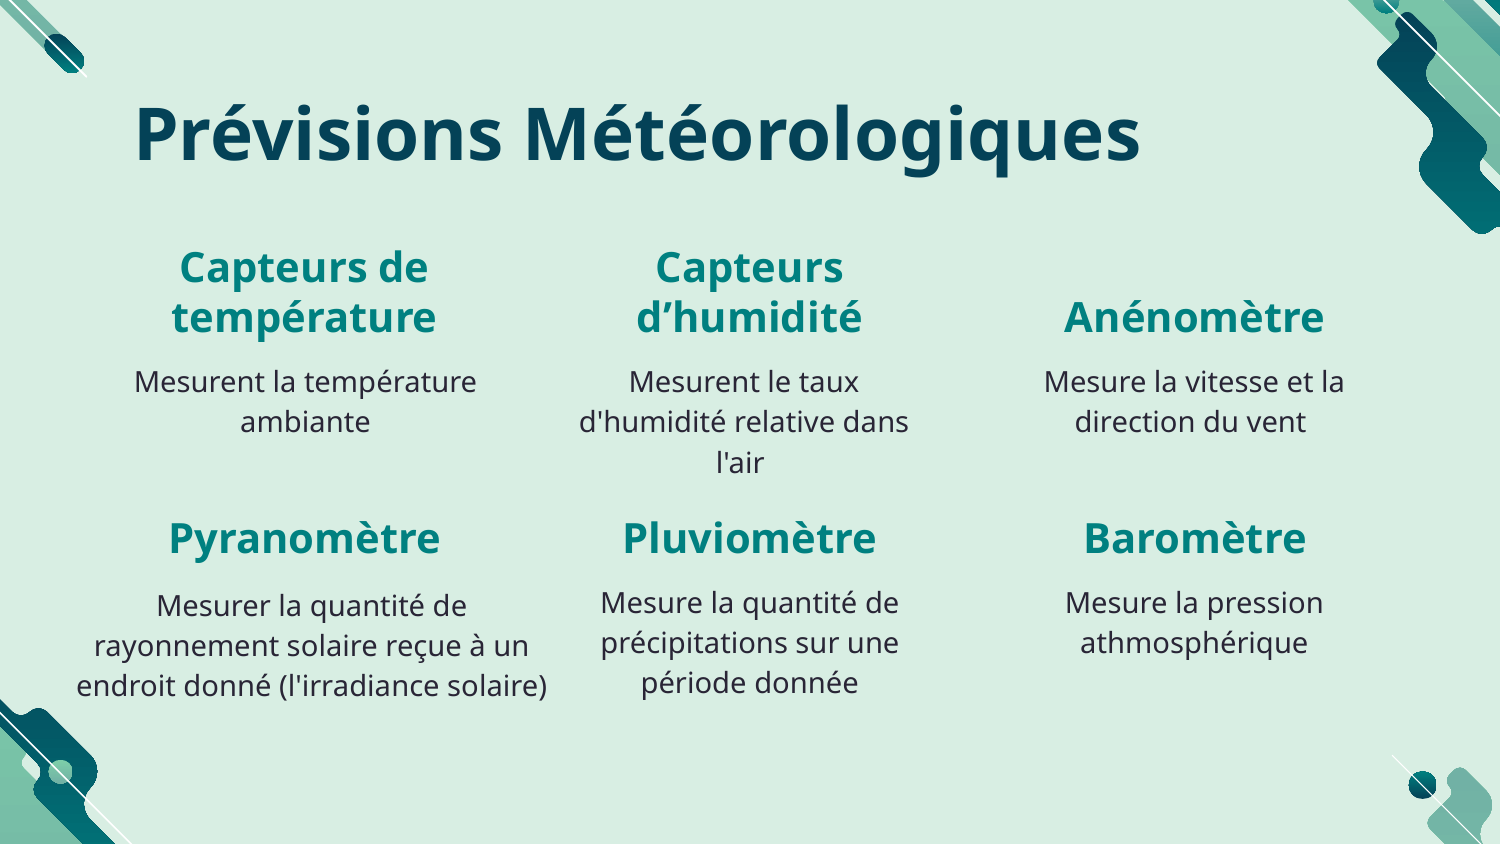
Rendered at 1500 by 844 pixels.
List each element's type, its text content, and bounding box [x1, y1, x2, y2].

subtitle Pyranomètre [118, 496, 492, 577]
subtitle Pluviomètre [563, 496, 937, 577]
subtitle Mesure la vitesse et la direction du vent [1006, 343, 1382, 438]
subtitle Mesurer la quantité de rayonnement solaire reçue à un endroit donné (l'irradiance solaire) [60, 566, 563, 661]
subtitle Capteurs de température [118, 275, 492, 356]
subtitle Mesure la pression athmosphérique [1006, 564, 1382, 659]
subtitle Baromètre [1008, 496, 1382, 577]
title Prévisions Météorologiques [118, 72, 1382, 167]
subtitle Mesurent la température ambiante [118, 343, 493, 438]
text_box Mesurent le taux d'humidité relative dans l'air [556, 343, 932, 438]
subtitle Capteurs d’humidité [563, 275, 937, 356]
subtitle Mesure la quantité de précipitations sur une période donnée [562, 564, 938, 659]
subtitle Anénomètre [1008, 275, 1382, 356]
